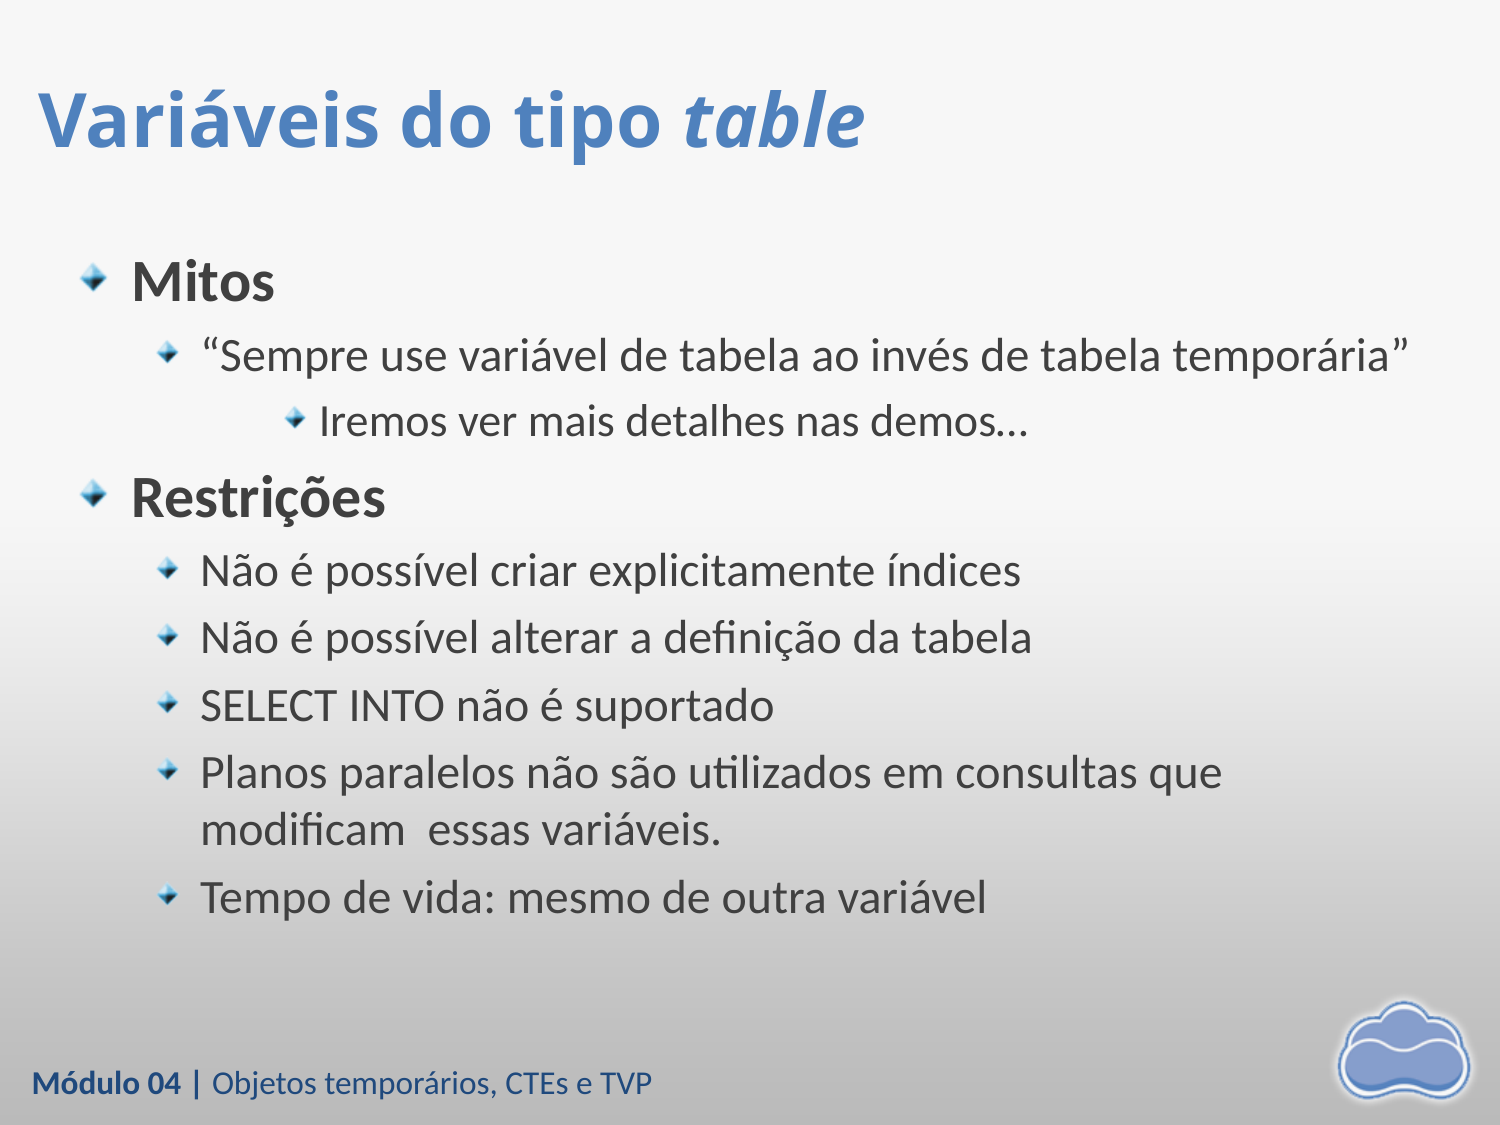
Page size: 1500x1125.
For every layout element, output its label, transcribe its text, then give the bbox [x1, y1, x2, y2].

picture [0, 0, 1500, 1125]
title Variáveis do tipo table [23, 58, 1500, 176]
list Mitos “Sempre use variável de tabela ao invés de tabela temporária” Iremos ver mais detalhes nas demos… Restrições Não é possível criar explicitamente índices Não é possível alterar a definição da tabela SELECT INTO não é suportado Planos paralelos não são utilizados em consultas que modificam essas variáveis. Tempo de vida: mesmo de outra variável [58, 234, 1430, 961]
